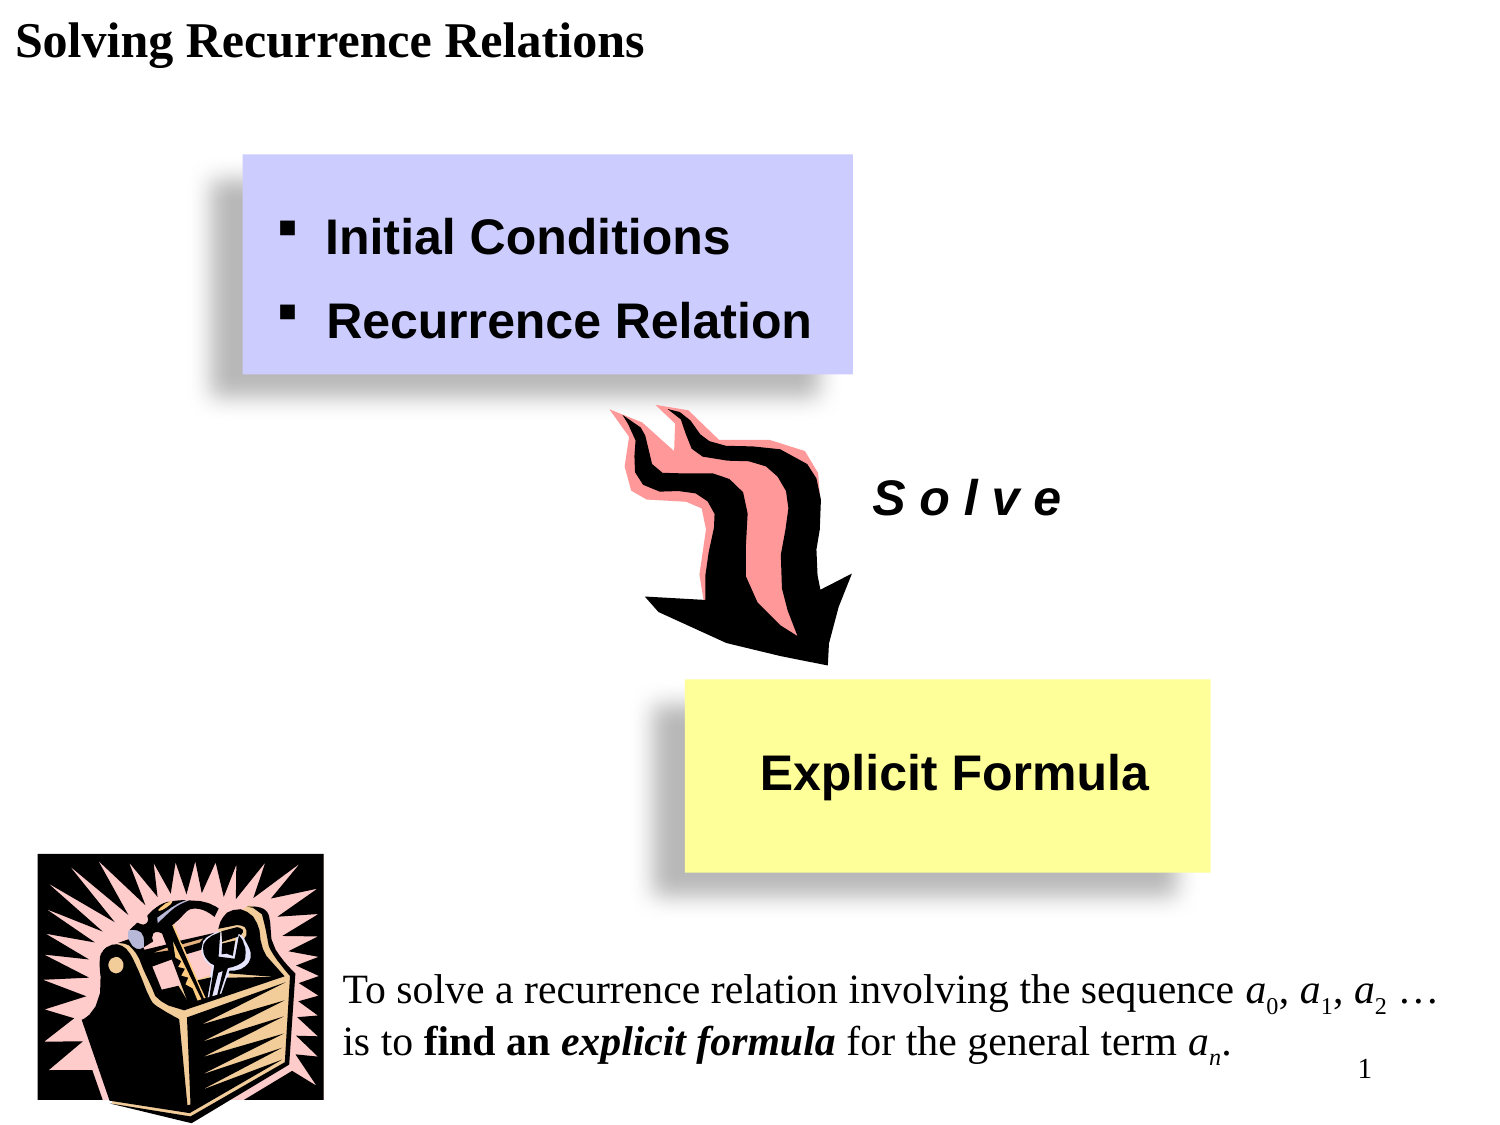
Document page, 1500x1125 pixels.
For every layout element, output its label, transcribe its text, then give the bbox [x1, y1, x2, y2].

text_box Solving Recurrence Relations [0, 0, 660, 75]
text_box Initial Conditions Recurrence Relation [261, 173, 827, 357]
picture [609, 402, 854, 668]
text_box [684, 679, 1211, 873]
text_box [242, 154, 853, 375]
text_box To solve a recurrence relation involving the sequence a0, a1, a2 … is to find an explicit formula for the general term an. [330, 955, 1455, 1073]
text_box Explicit Formula [745, 733, 1165, 809]
picture [37, 852, 326, 1125]
text_box S o l v e [858, 457, 1077, 533]
slide_number 1 [1074, 1073, 1388, 1118]
